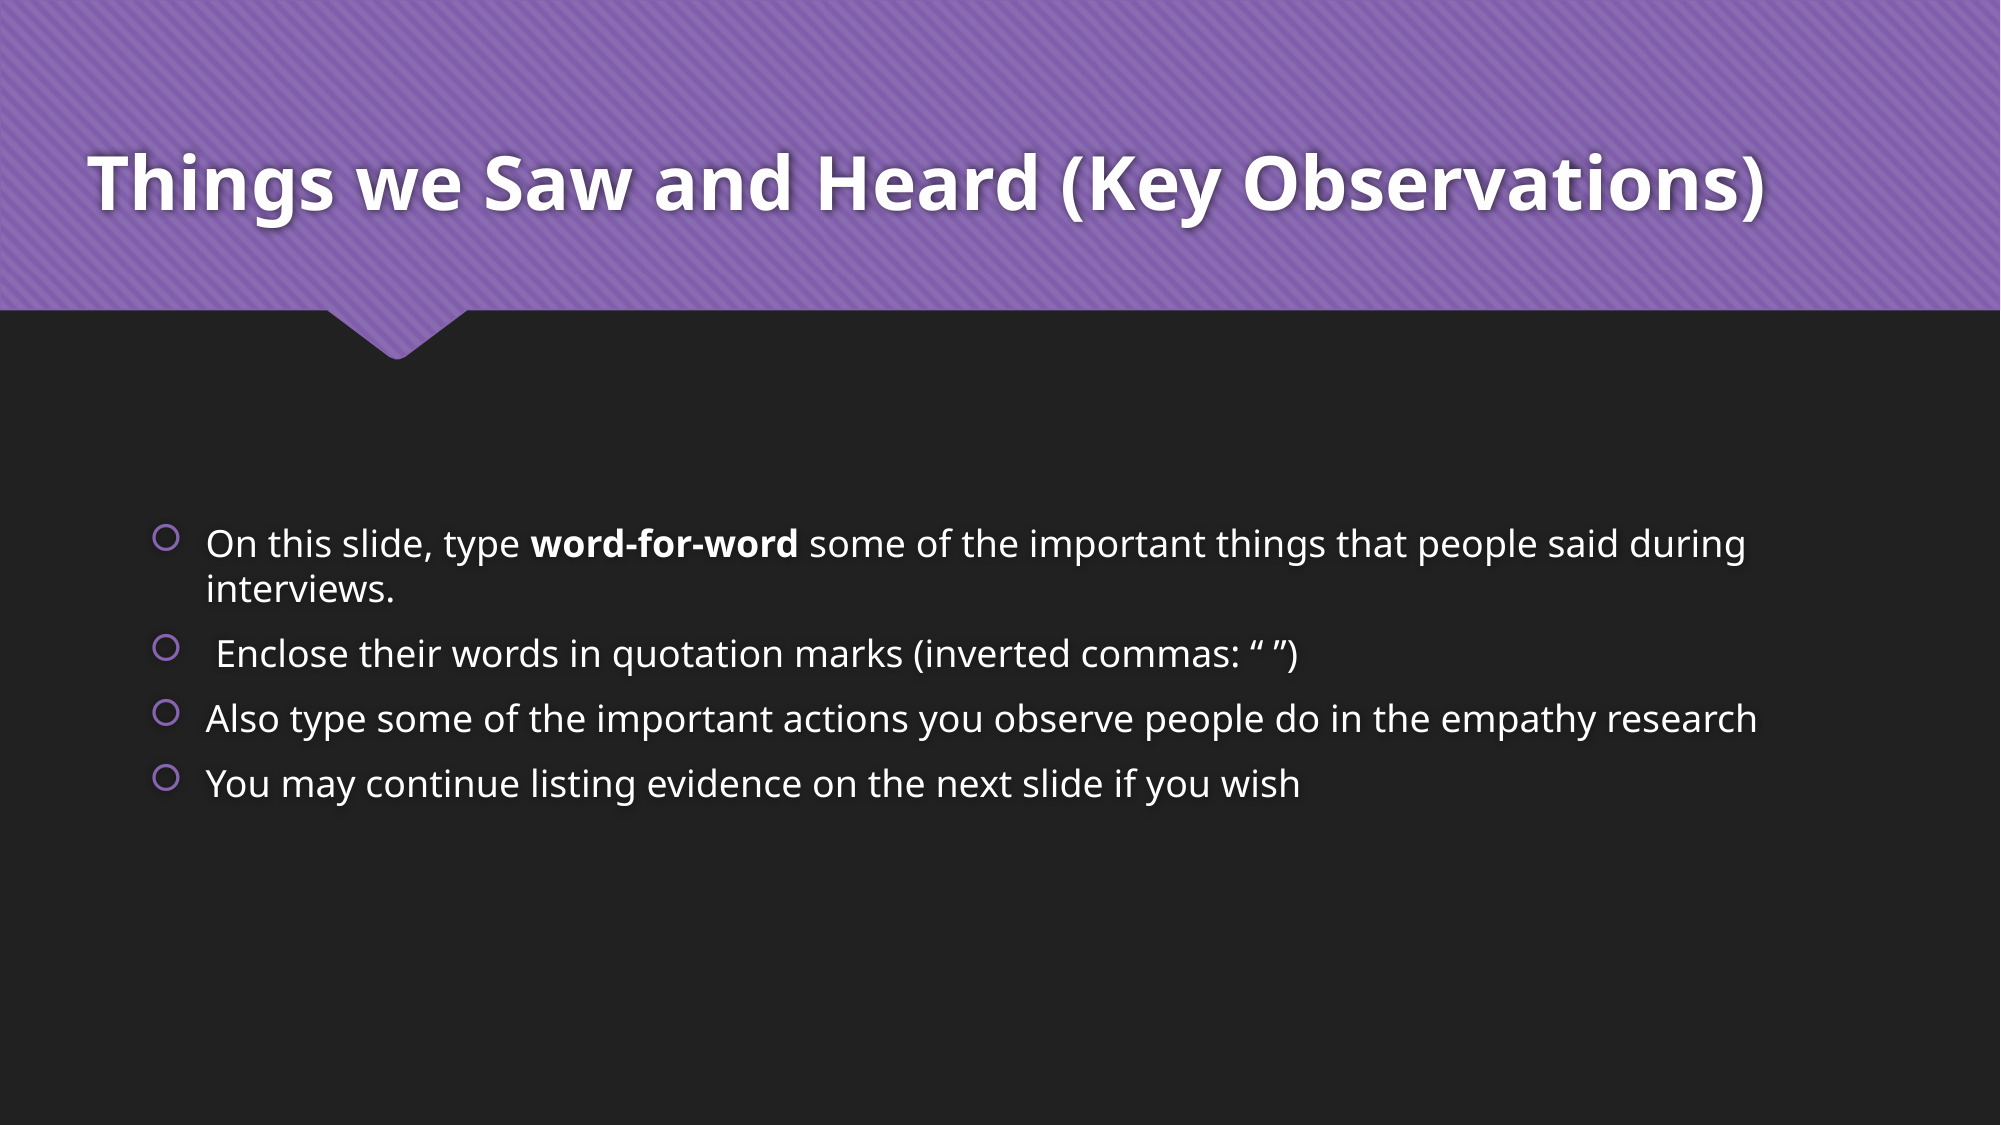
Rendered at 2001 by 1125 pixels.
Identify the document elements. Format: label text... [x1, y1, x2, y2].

title Things we Saw and Heard (Key Observations) [71, 73, 1939, 233]
list On this slide, type word-for-word some of the important things that people said during interviews. Enclose their words in quotation marks (inverted commas: “ ”) Also type some of the important actions you observe people do in the empathy research You may continue listing evidence on the next slide if you wish [134, 364, 1866, 962]
